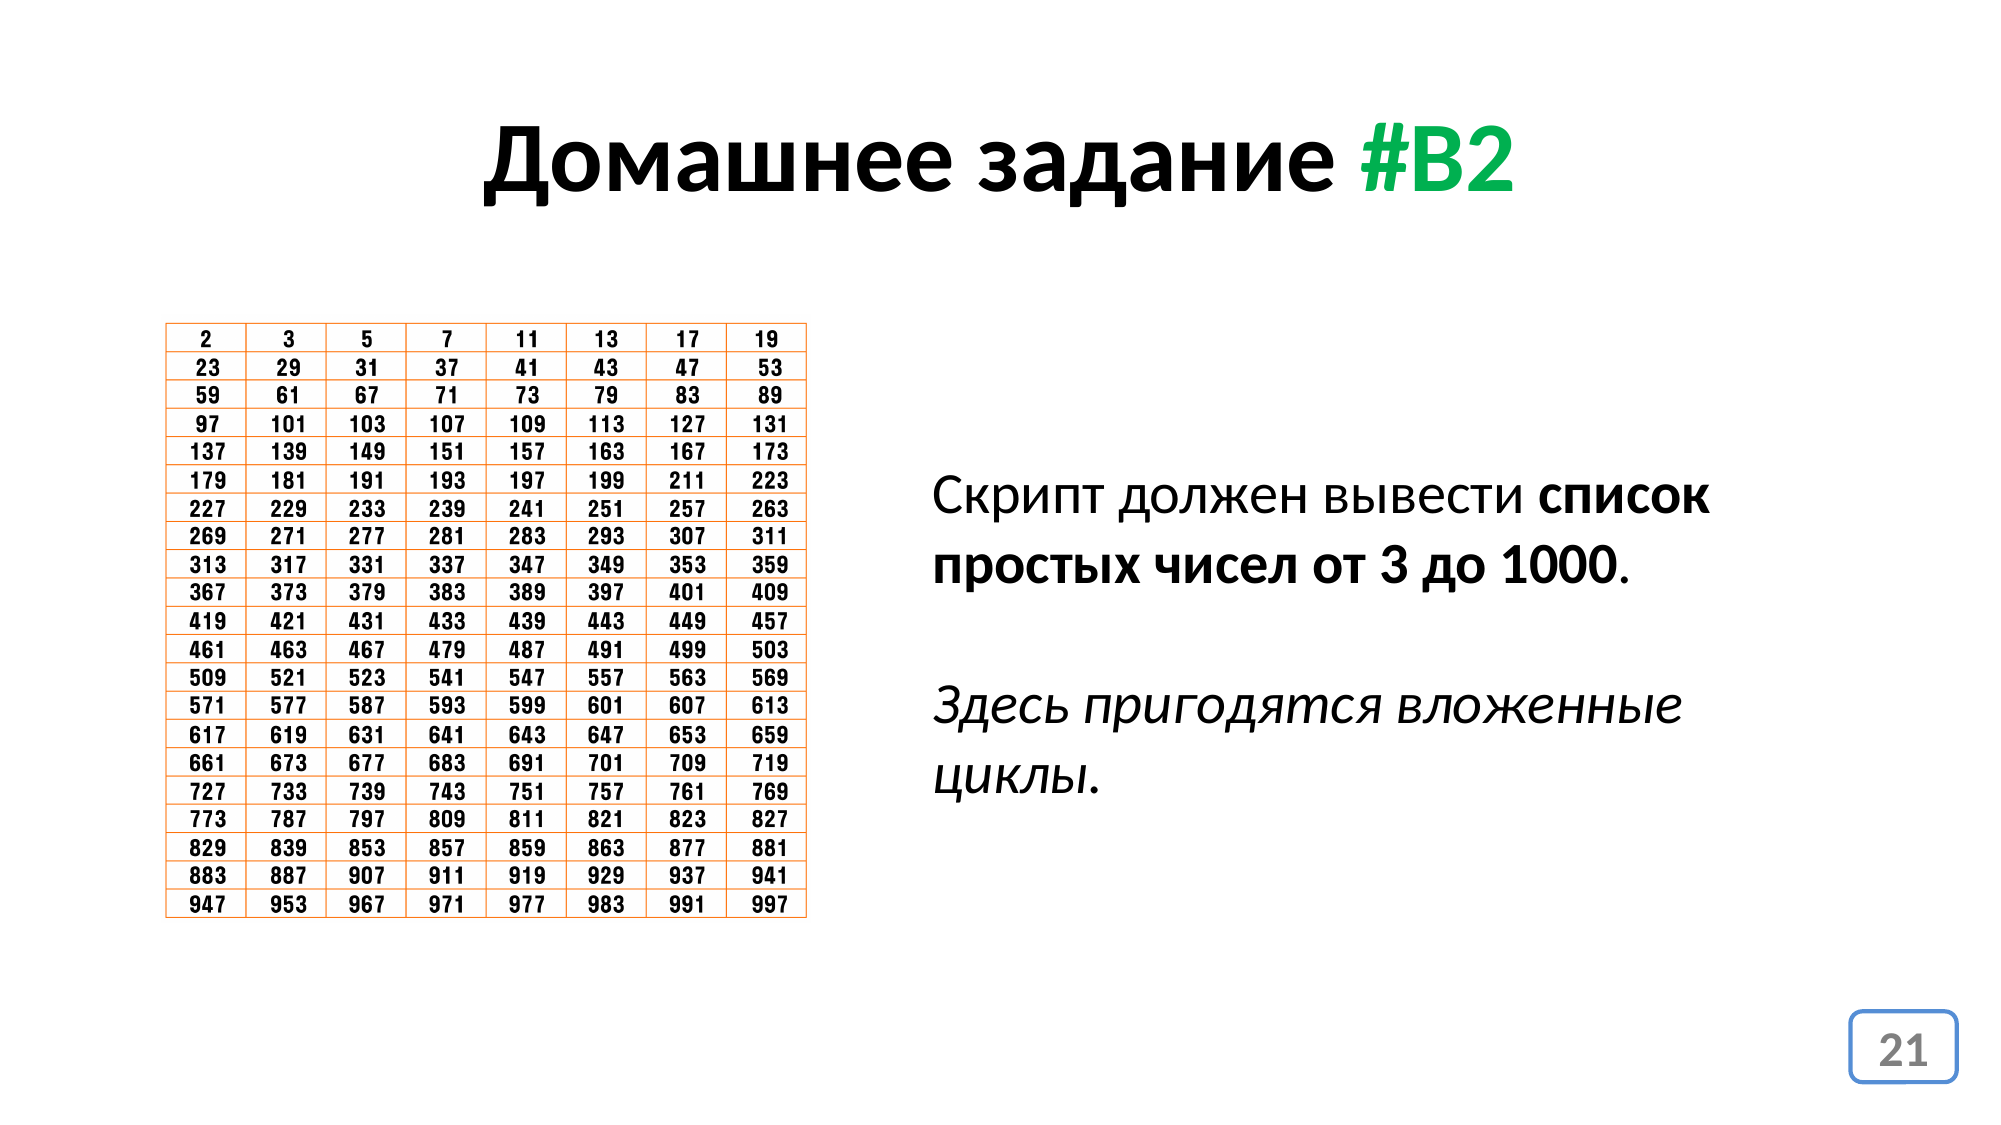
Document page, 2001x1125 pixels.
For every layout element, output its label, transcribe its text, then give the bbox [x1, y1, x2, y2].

picture [161, 314, 812, 923]
text_box Скрипт должен вывести список простых чисел от 3 до 1000. Здесь пригодятся вложенные циклы. [917, 447, 1827, 813]
text_box Домашнее задание #B2 [0, 83, 2000, 219]
text_box 21 [1848, 1009, 1959, 1085]
